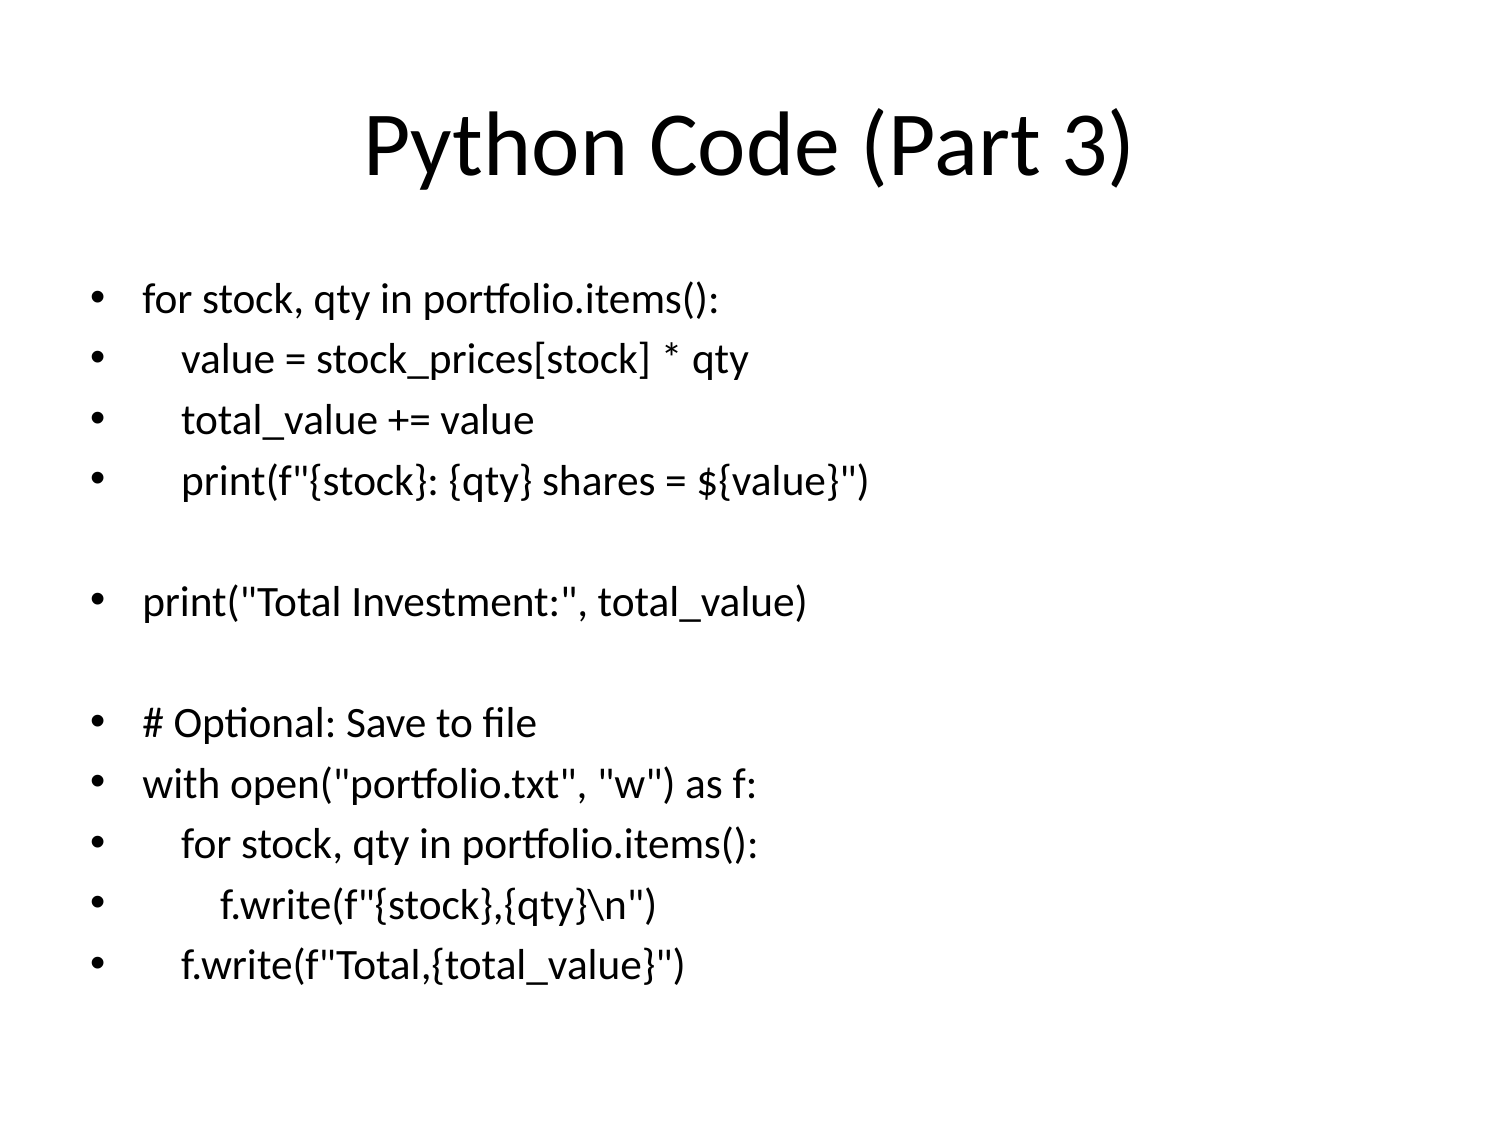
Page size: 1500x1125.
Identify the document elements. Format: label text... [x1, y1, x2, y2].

list for stock, qty in portfolio.items(): value = stock_prices[stock] * qty total_value += value print(f"{stock}: {qty} shares = ${value}") print("Total Investment:", total_value) # Optional: Save to file with open("portfolio.txt", "w") as f: for stock, qty in portfolio.items(): f.write(f"{stock},{qty}\n") f.write(f"Total,{total_value}") [75, 262, 1425, 1005]
title Python Code (Part 3) [75, 45, 1425, 233]
